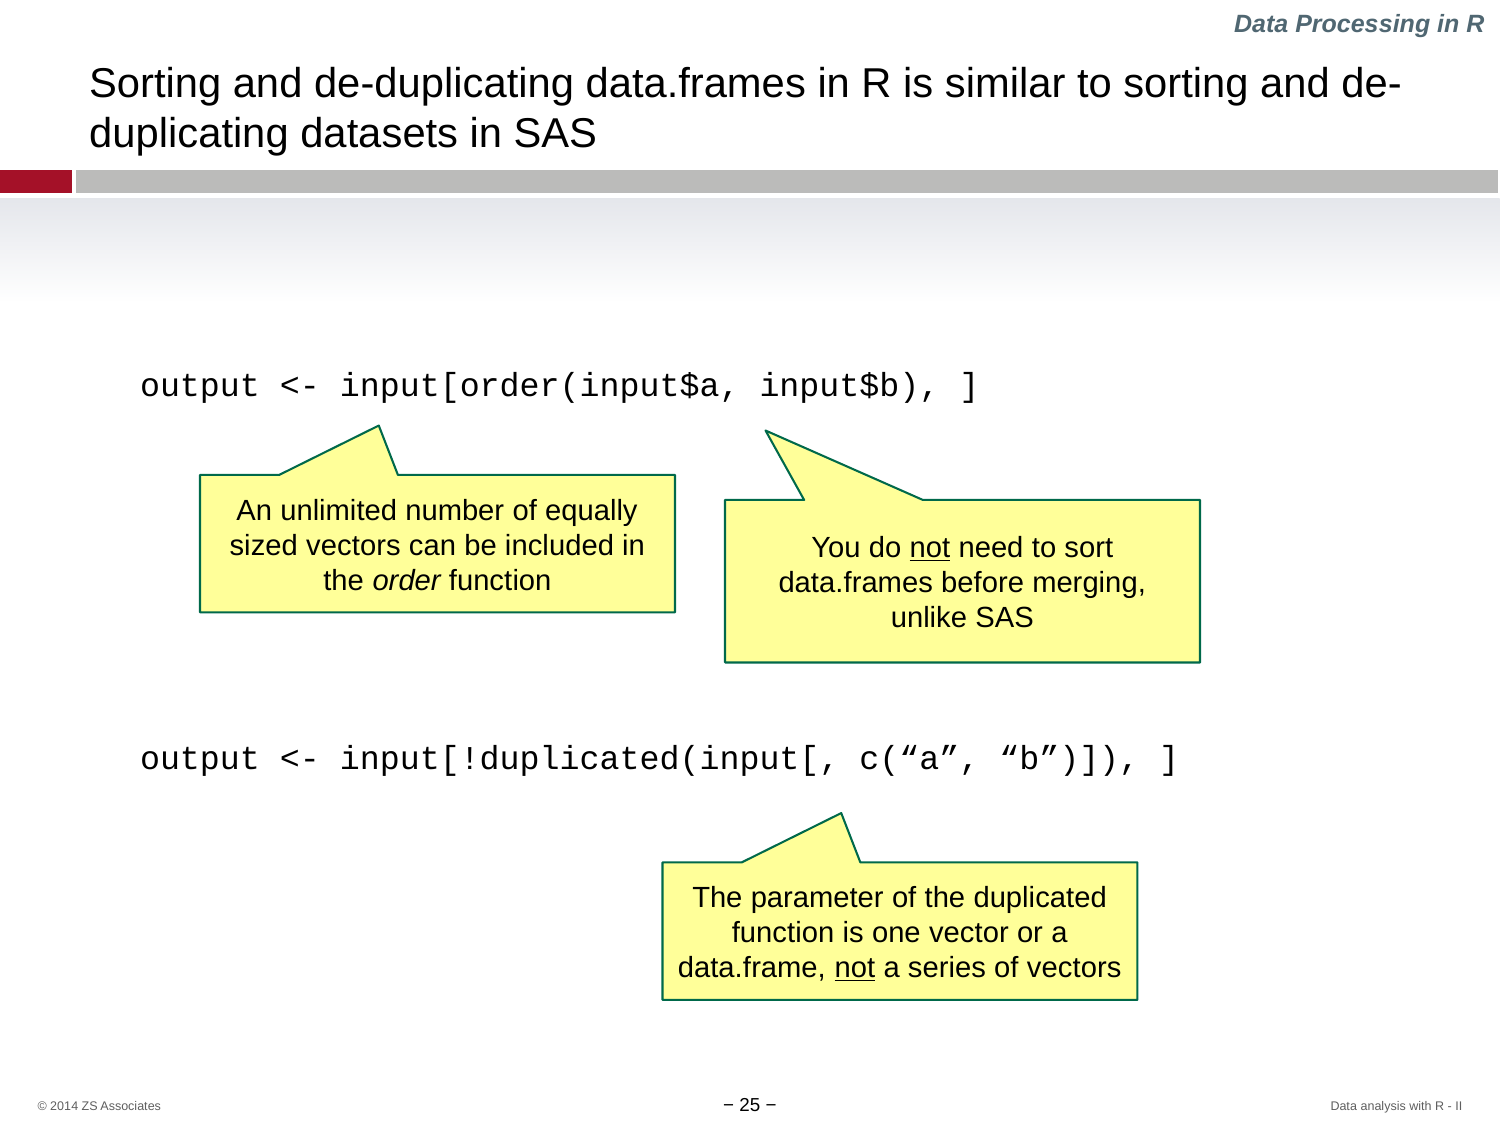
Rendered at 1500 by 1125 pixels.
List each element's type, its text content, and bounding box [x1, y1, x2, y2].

text_box You do not need to sort data.frames before merging, unlike SAS [725, 430, 1201, 663]
list output <- input[order(input$a, input$b), ] output <- input[!duplicated(input[, c(“a”, “b”)]), ] [124, 262, 1376, 1013]
text_box Data Processing in R [1162, 0, 1500, 45]
text_box An unlimited number of equally sized vectors can be included in the order function [200, 425, 676, 613]
title Sorting and de-duplicating data.frames in R is similar to sorting and de-duplicating datasets in SAS [74, 49, 1429, 163]
text_box The parameter of the duplicated function is one vector or a data.frame, not a series of vectors [662, 813, 1138, 1000]
